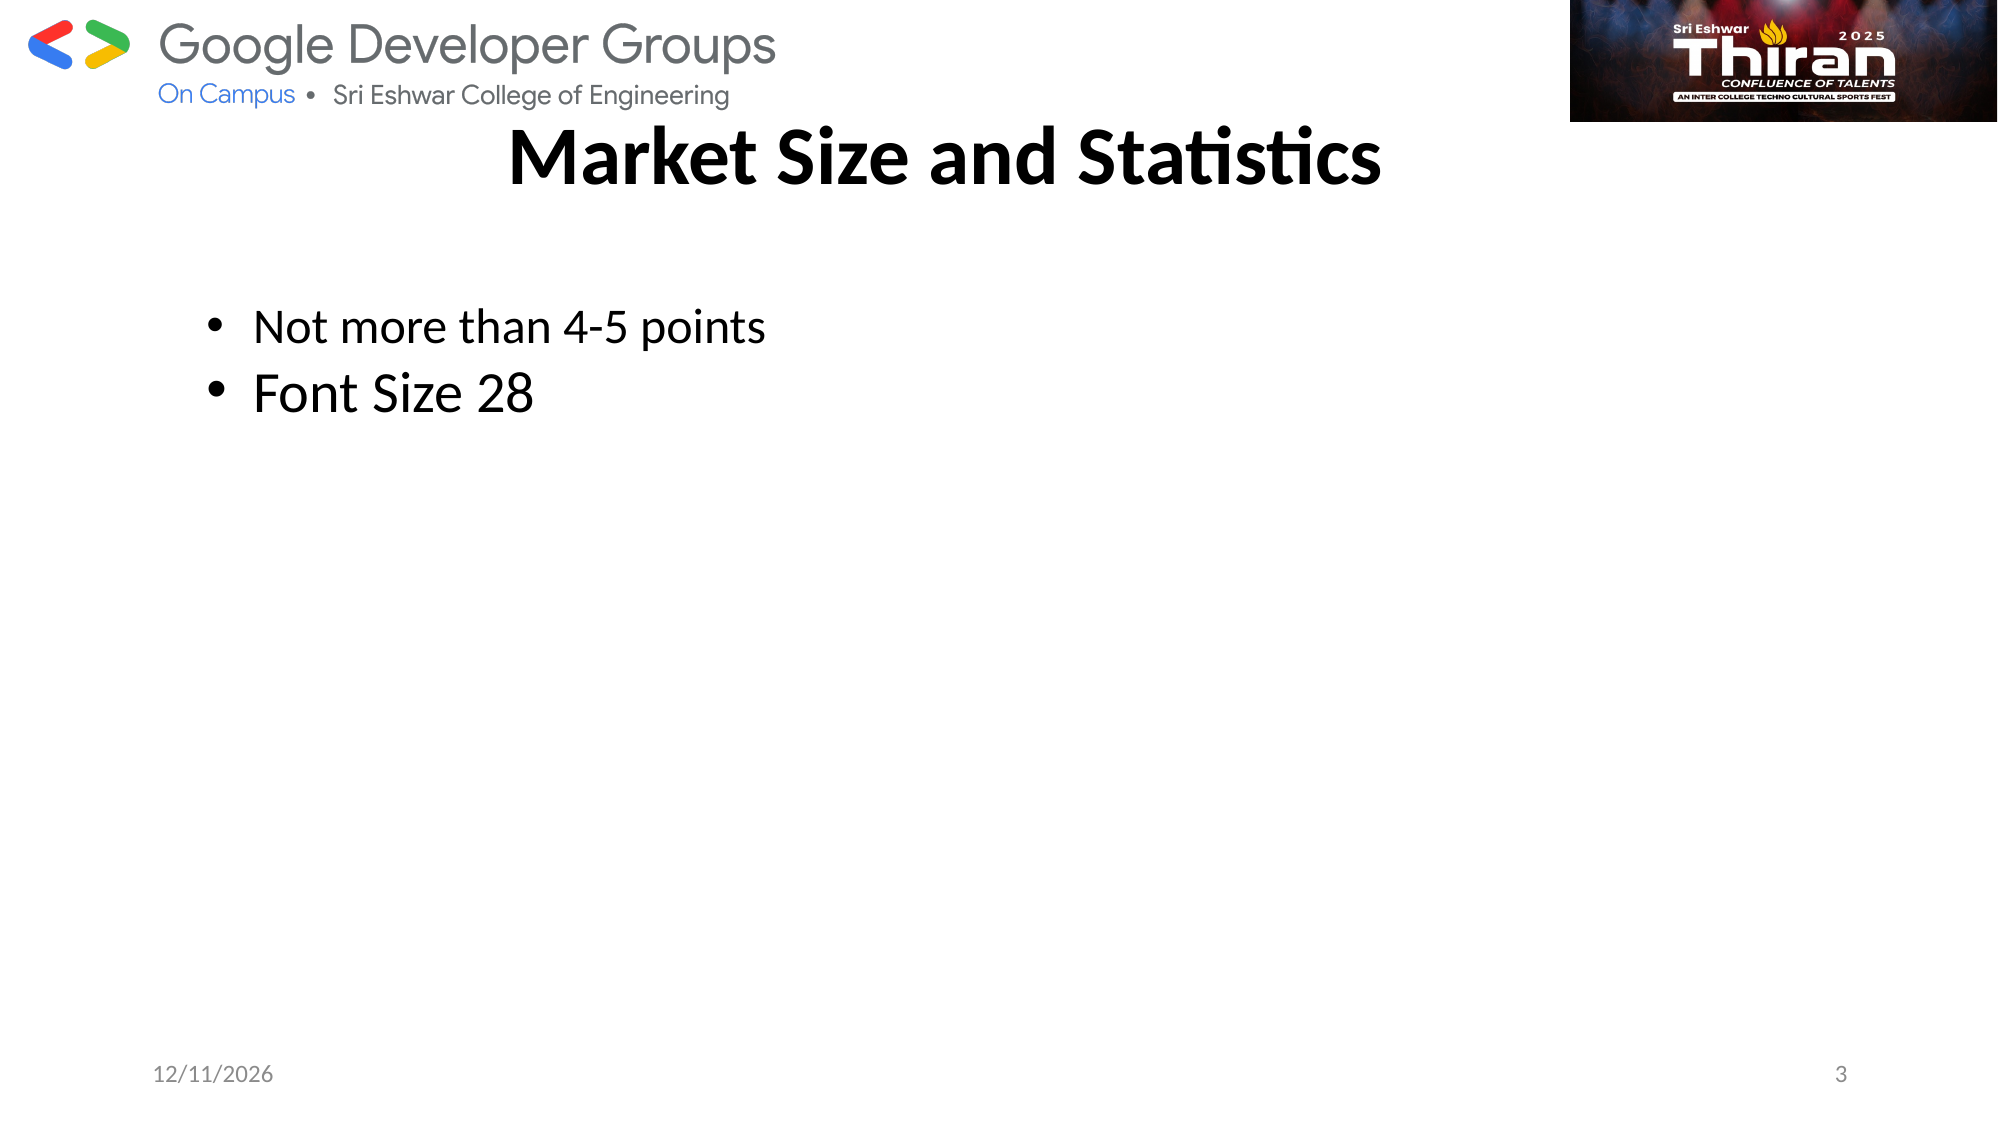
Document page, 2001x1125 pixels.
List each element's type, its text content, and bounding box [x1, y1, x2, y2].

picture [1570, 0, 1998, 122]
picture [20, 10, 777, 112]
text_box Market Size and Statistics [492, 93, 1399, 209]
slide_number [137, 1042, 588, 1103]
slide_number 3 [1412, 1042, 1863, 1103]
text_box Not more than 4-5 points Font Size 28 [191, 286, 782, 432]
